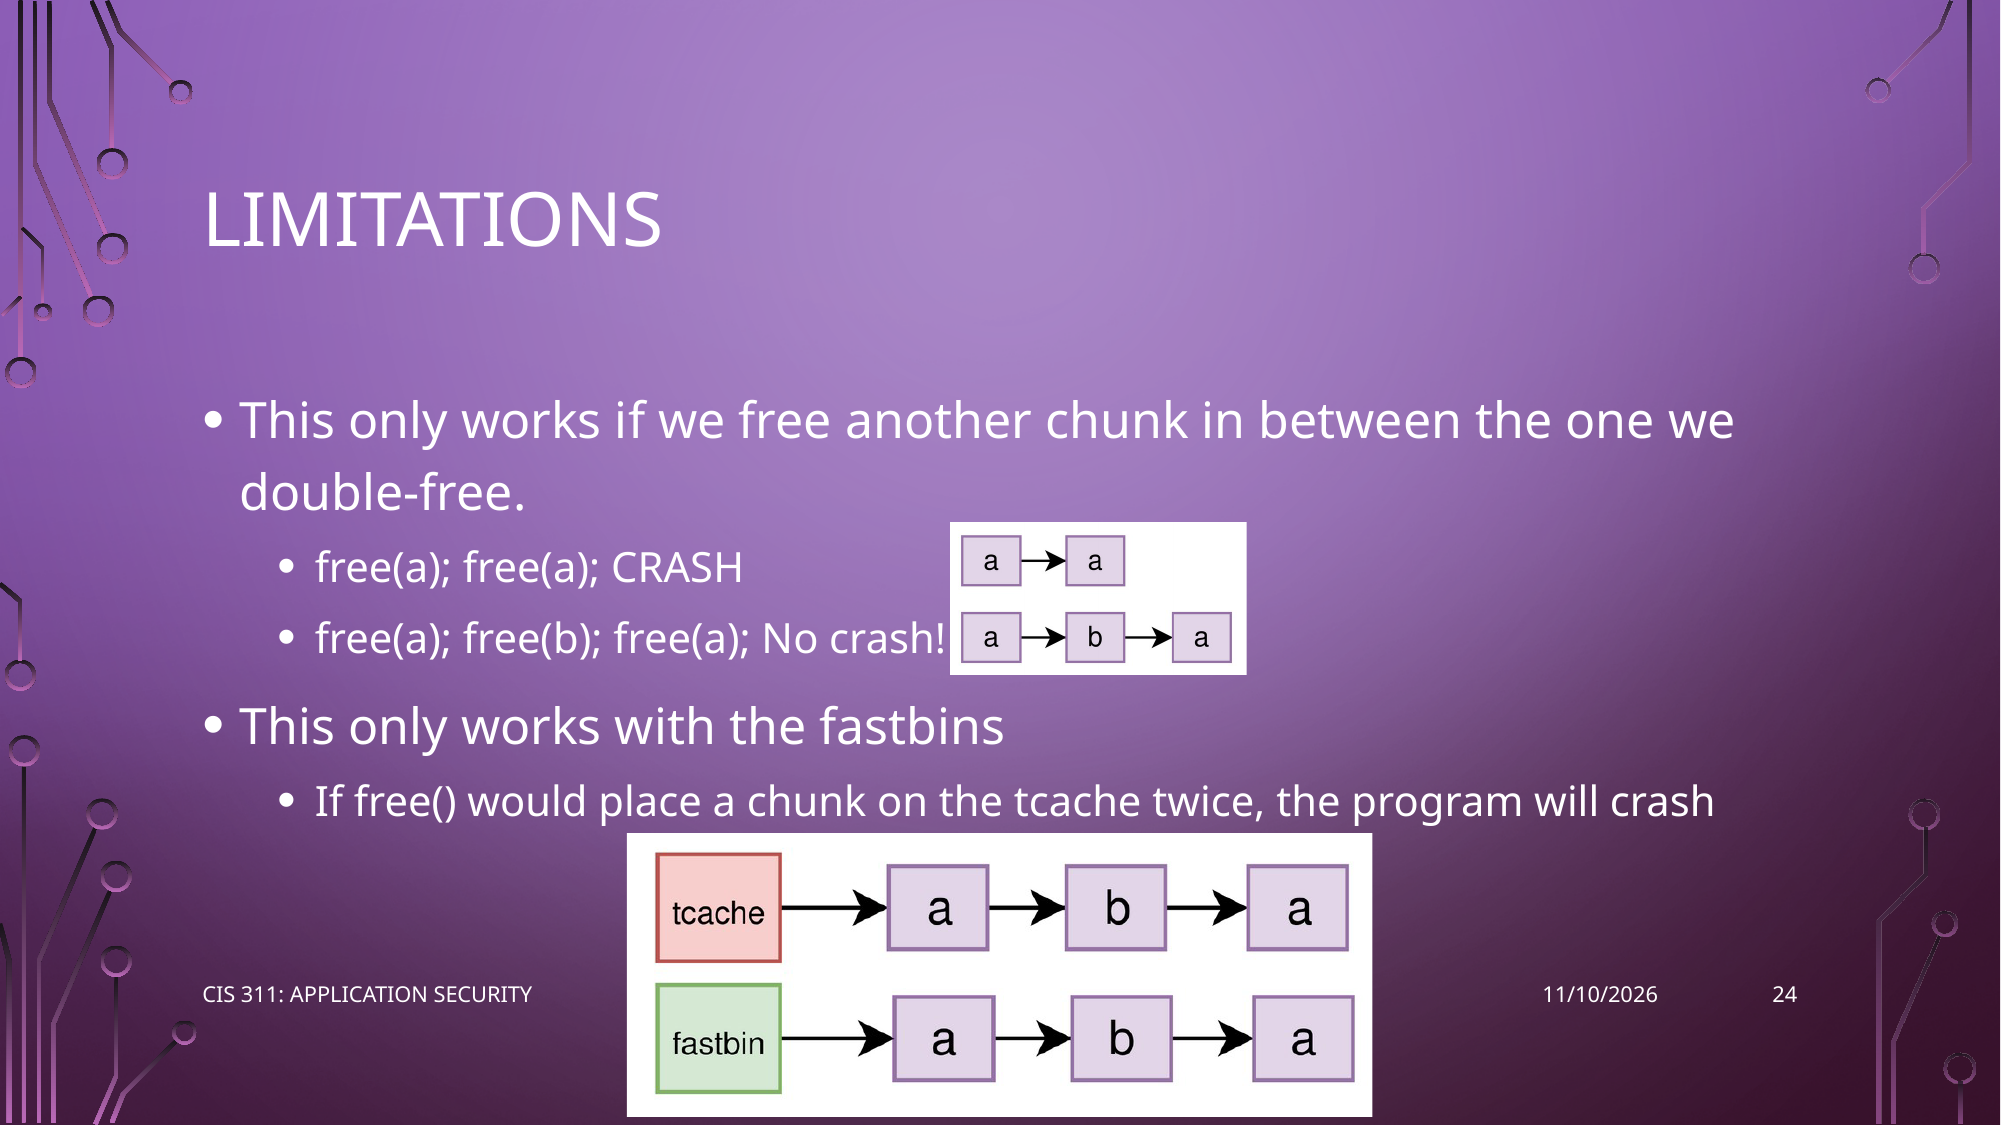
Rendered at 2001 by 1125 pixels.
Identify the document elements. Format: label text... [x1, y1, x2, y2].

picture [626, 833, 1373, 1117]
list This only works if we free another chunk in between the one we double-free. free(a); free(a); CRASH free(a); free(b); free(a); No crash! This only works with the fastbins If free() would place a chunk on the tcache twice, the program will crash [187, 369, 1813, 950]
slide_number 24 [1685, 965, 1813, 1025]
picture [949, 522, 1247, 676]
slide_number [1373, 965, 1674, 1025]
footer CIS 311: Application Security [187, 965, 626, 1025]
title Limitations [187, 101, 1813, 344]
